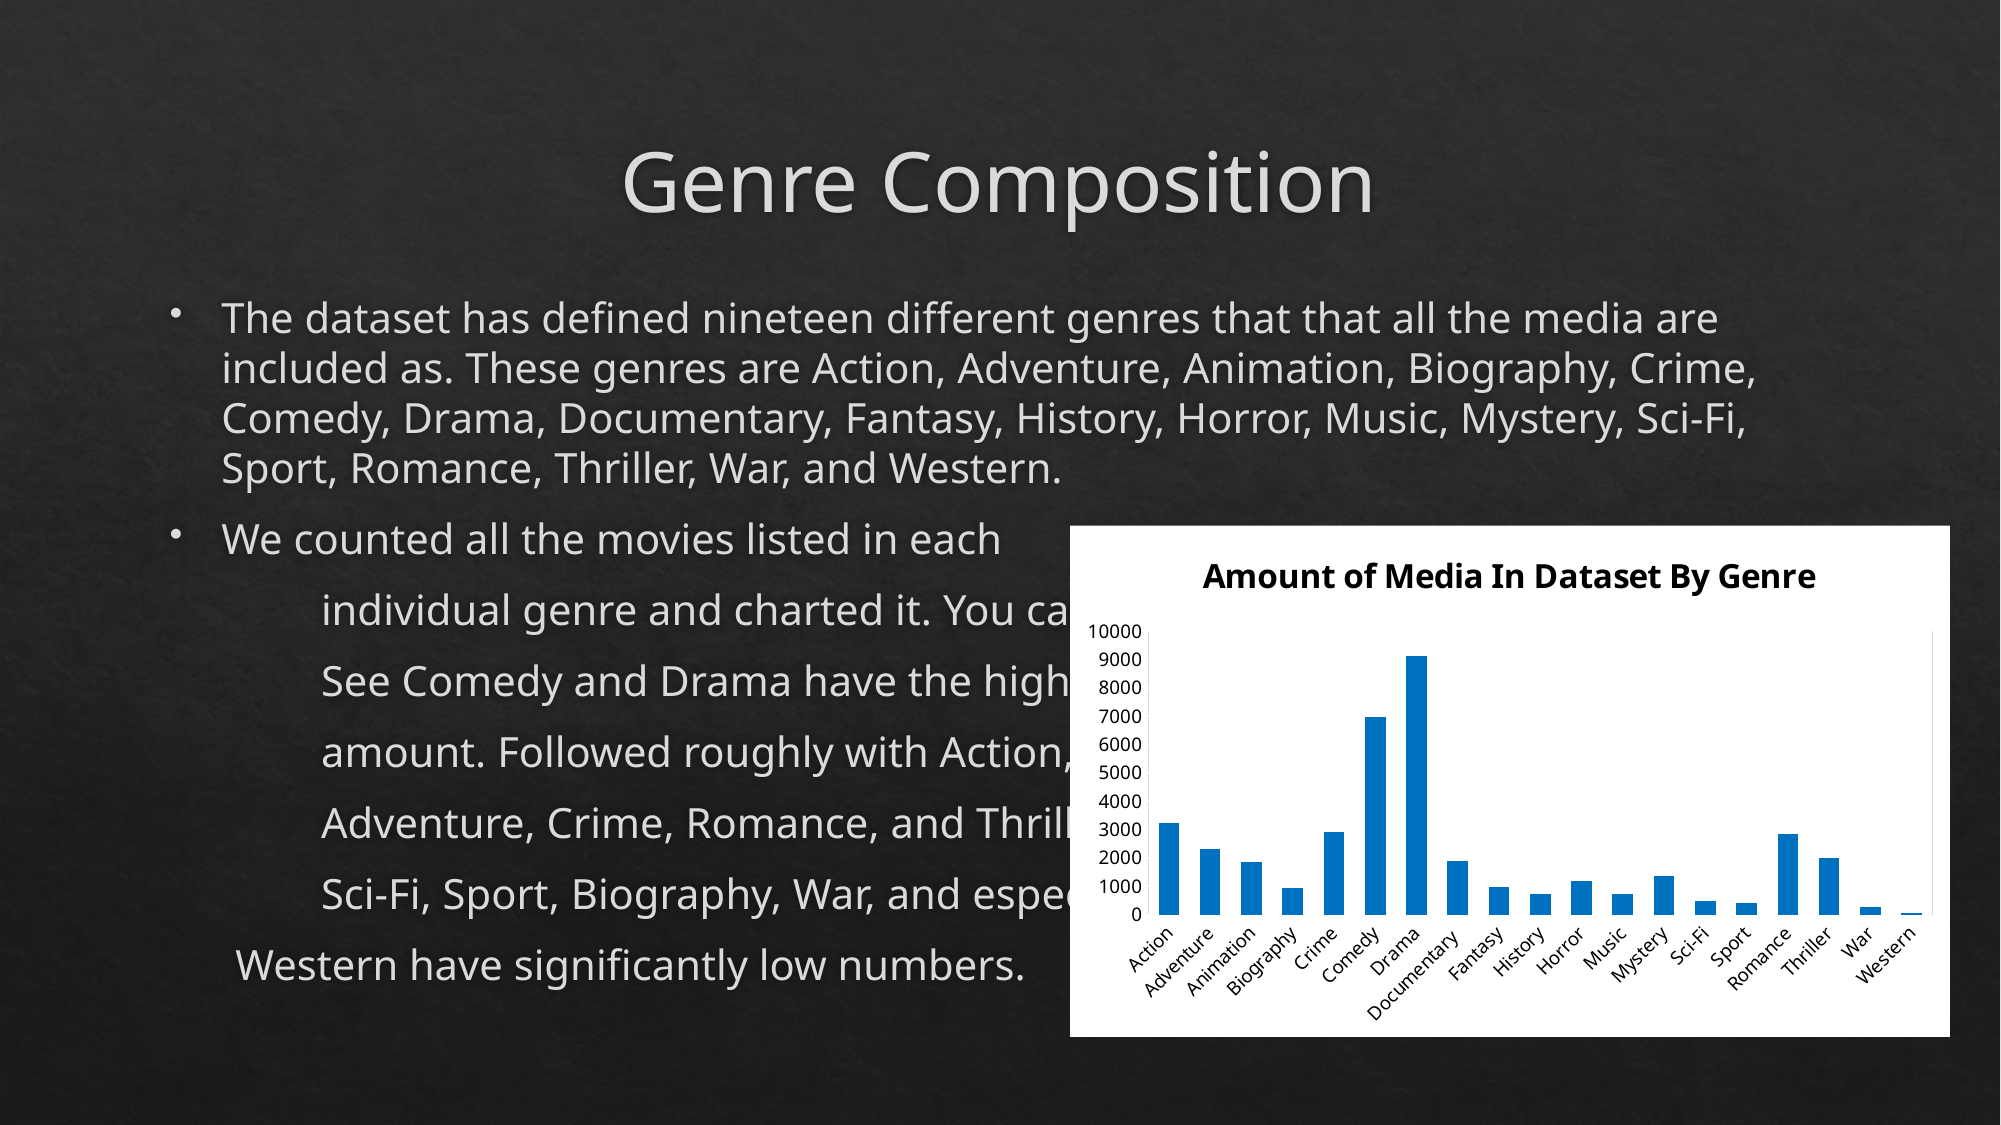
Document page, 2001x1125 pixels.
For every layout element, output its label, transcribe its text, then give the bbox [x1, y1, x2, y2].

chart [1069, 525, 1951, 1038]
list The dataset has defined nineteen different genres that that all the media are included as. These genres are Action, Adventure, Animation, Biography, Crime, Comedy, Drama, Documentary, Fantasy, History, Horror, Music, Mystery, Sci-Fi, Sport, Romance, Thriller, War, and Western. We counted all the movies listed in each individual genre and charted it. You can See Comedy and Drama have the highest amount. Followed roughly with Action, Adventure, Crime, Romance, and Thriller. Sci-Fi, Sport, Biography, War, and especially Western have significantly low numbers. [149, 284, 1849, 1086]
title Genre Composition [149, 99, 1849, 260]
